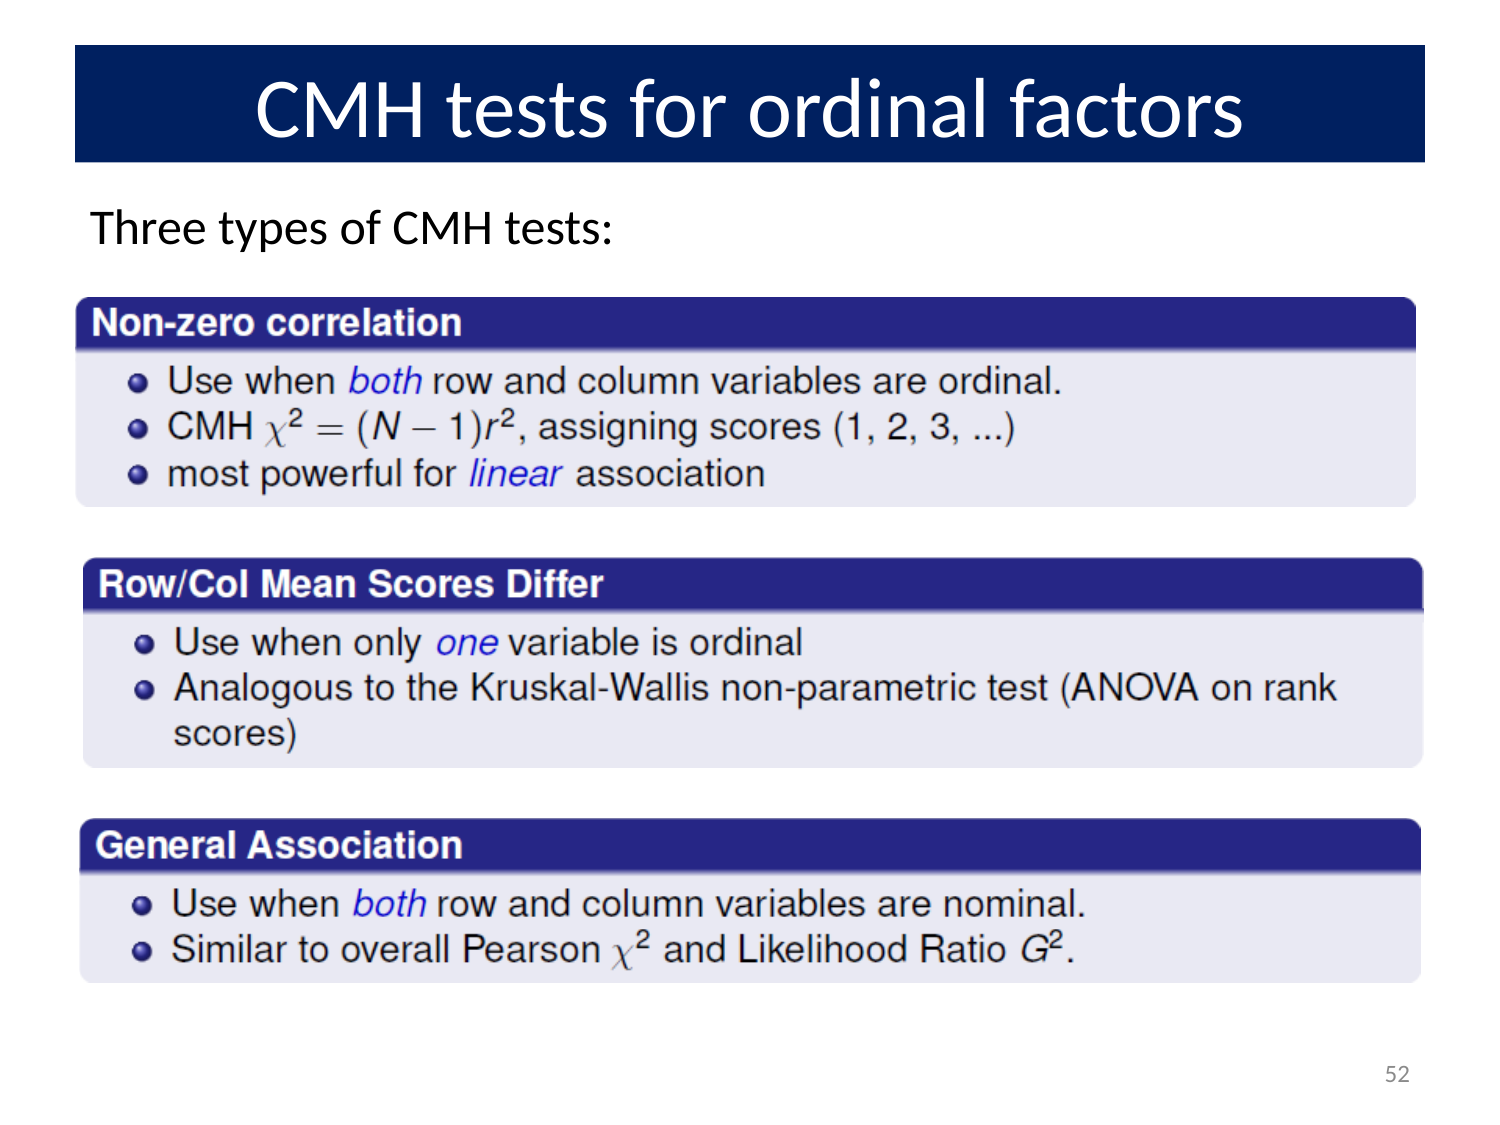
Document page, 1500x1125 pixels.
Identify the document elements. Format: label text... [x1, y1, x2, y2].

picture [82, 556, 1424, 769]
title CMH tests for ordinal factors [75, 45, 1425, 163]
slide_number 52 [1074, 1042, 1425, 1103]
picture [79, 818, 1421, 984]
picture [74, 296, 1416, 507]
text_box Three types of CMH tests: [74, 187, 813, 263]
